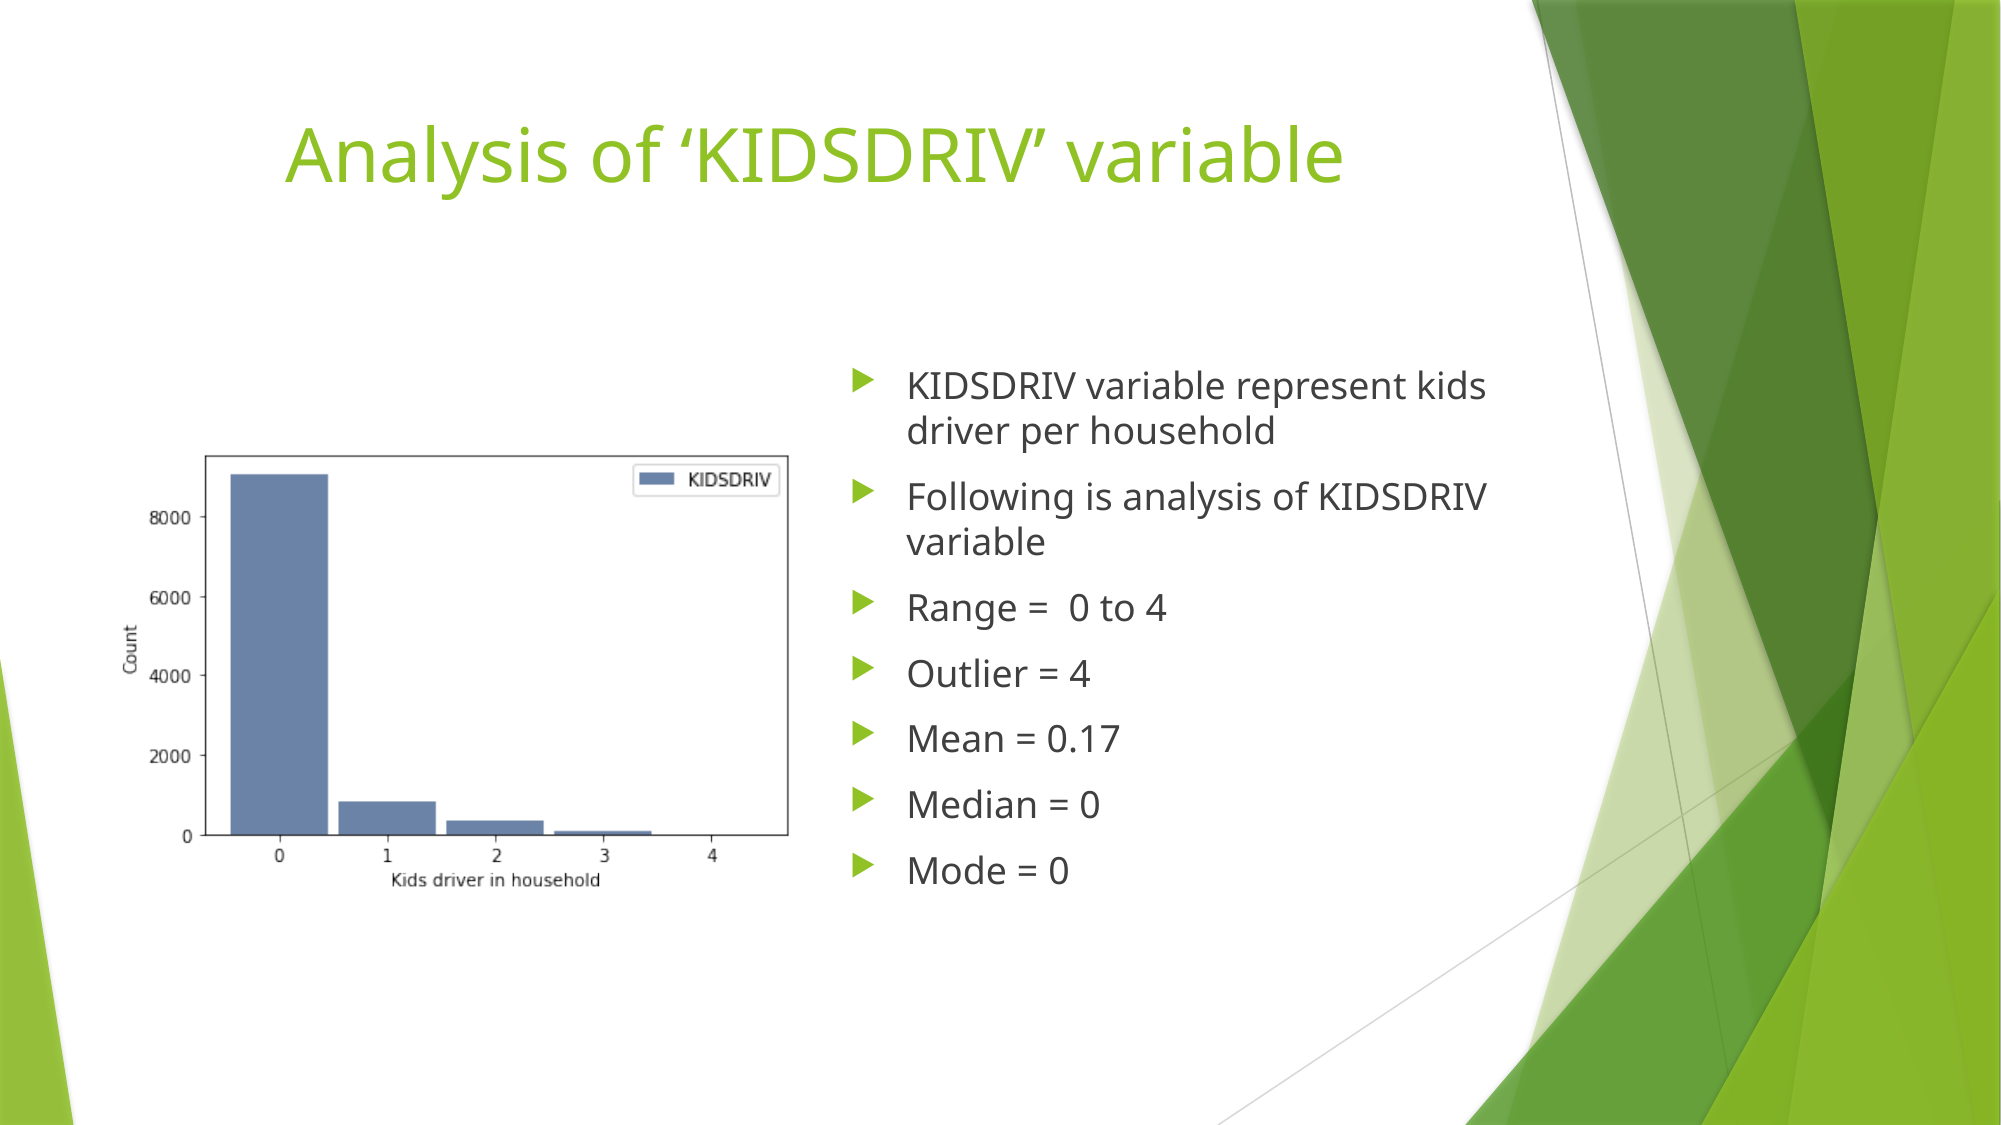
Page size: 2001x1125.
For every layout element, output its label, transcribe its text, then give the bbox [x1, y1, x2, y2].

title Analysis of ‘KIDSDRIV’ variable [111, 99, 1522, 317]
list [110, 444, 798, 901]
list KIDSDRIV variable represent kids driver per household Following is analysis of KIDSDRIV variable Range = 0 to 4 Outlier = 4 Mean = 0.17 Median = 0 Mode = 0 [834, 354, 1522, 992]
